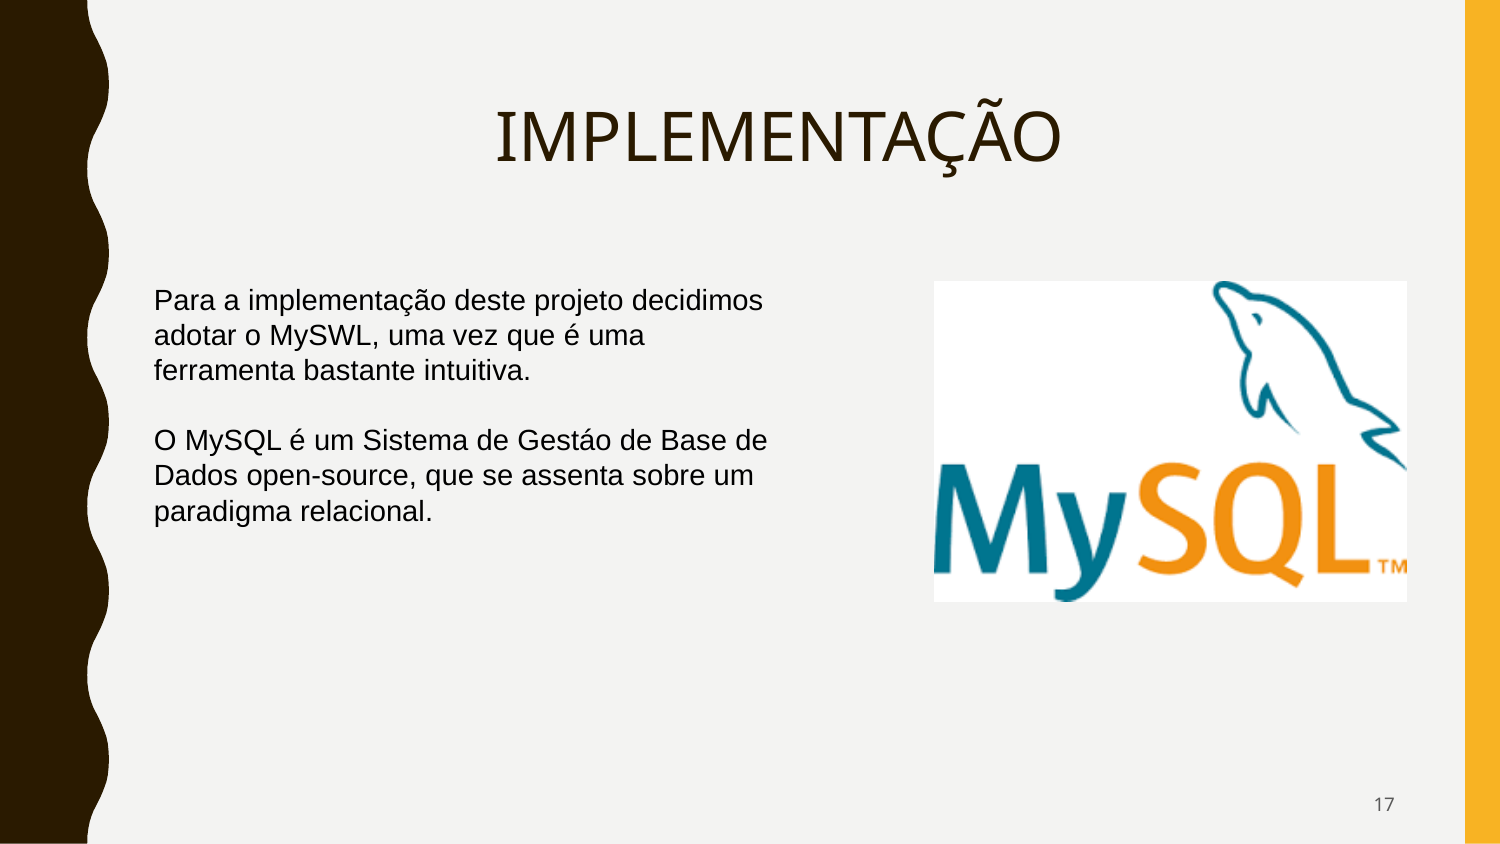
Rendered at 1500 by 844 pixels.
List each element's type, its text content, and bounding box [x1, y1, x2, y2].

slide_number 17 [1059, 784, 1407, 827]
picture [934, 280, 1407, 602]
title IMPLEMENTAÇÃO [154, 47, 1407, 231]
list Para a implementação deste projeto decidimos adotar o MySWL, uma vez que é uma ferramenta bastante intuitiva. O MySQL é um Sistema de Gestáo de Base de Dados open-source, que se assenta sobre um paradigma relacional. [154, 281, 784, 724]
